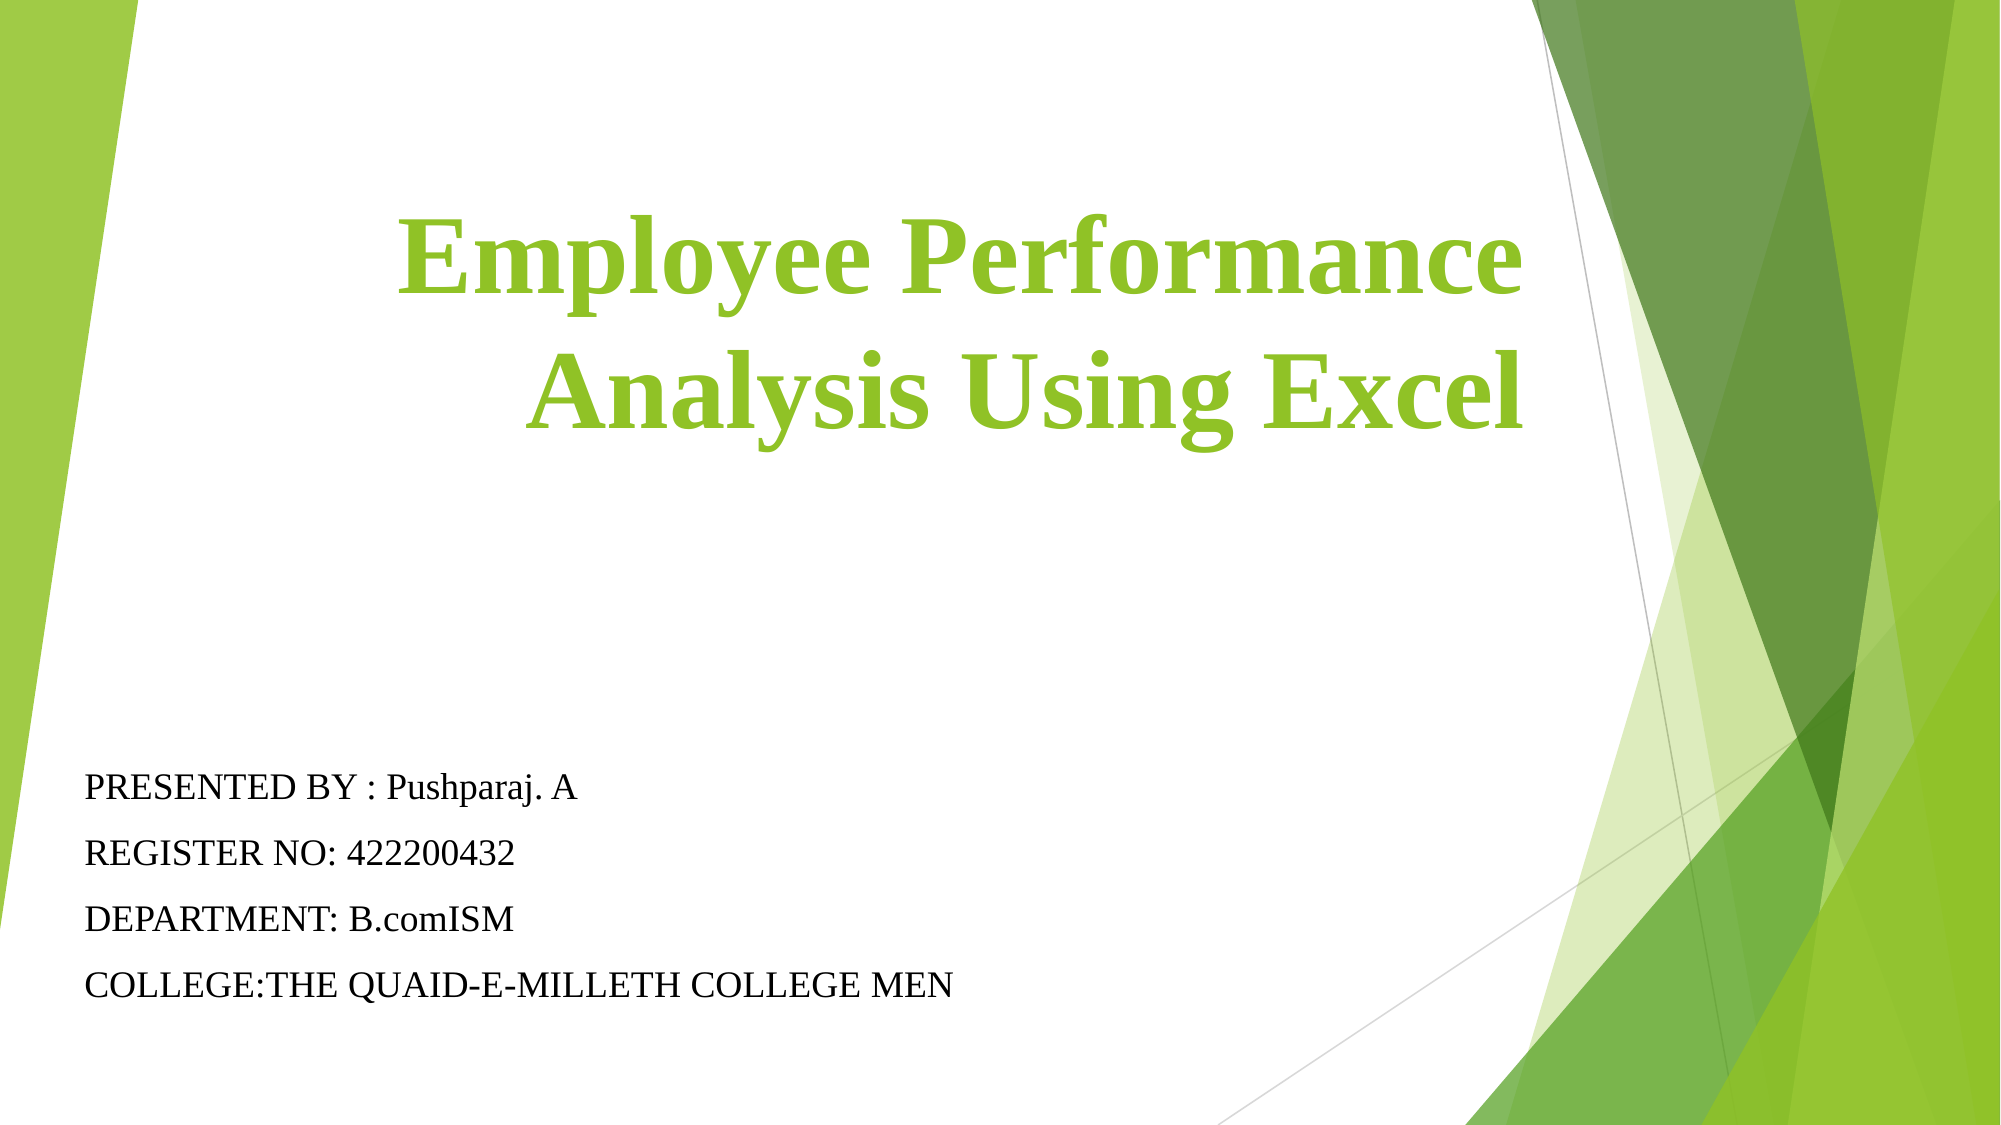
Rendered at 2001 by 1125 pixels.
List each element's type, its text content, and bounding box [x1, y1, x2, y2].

subtitle PRESENTED BY : Pushparaj. A REGISTER NO: 422200432 DEPARTMENT: B.comISM COLLEGE:THE QUAID-E-MILLETH COLLEGE MEN [68, 754, 1240, 1067]
title Employee Performance Analysis Using Excel [266, 56, 1542, 460]
